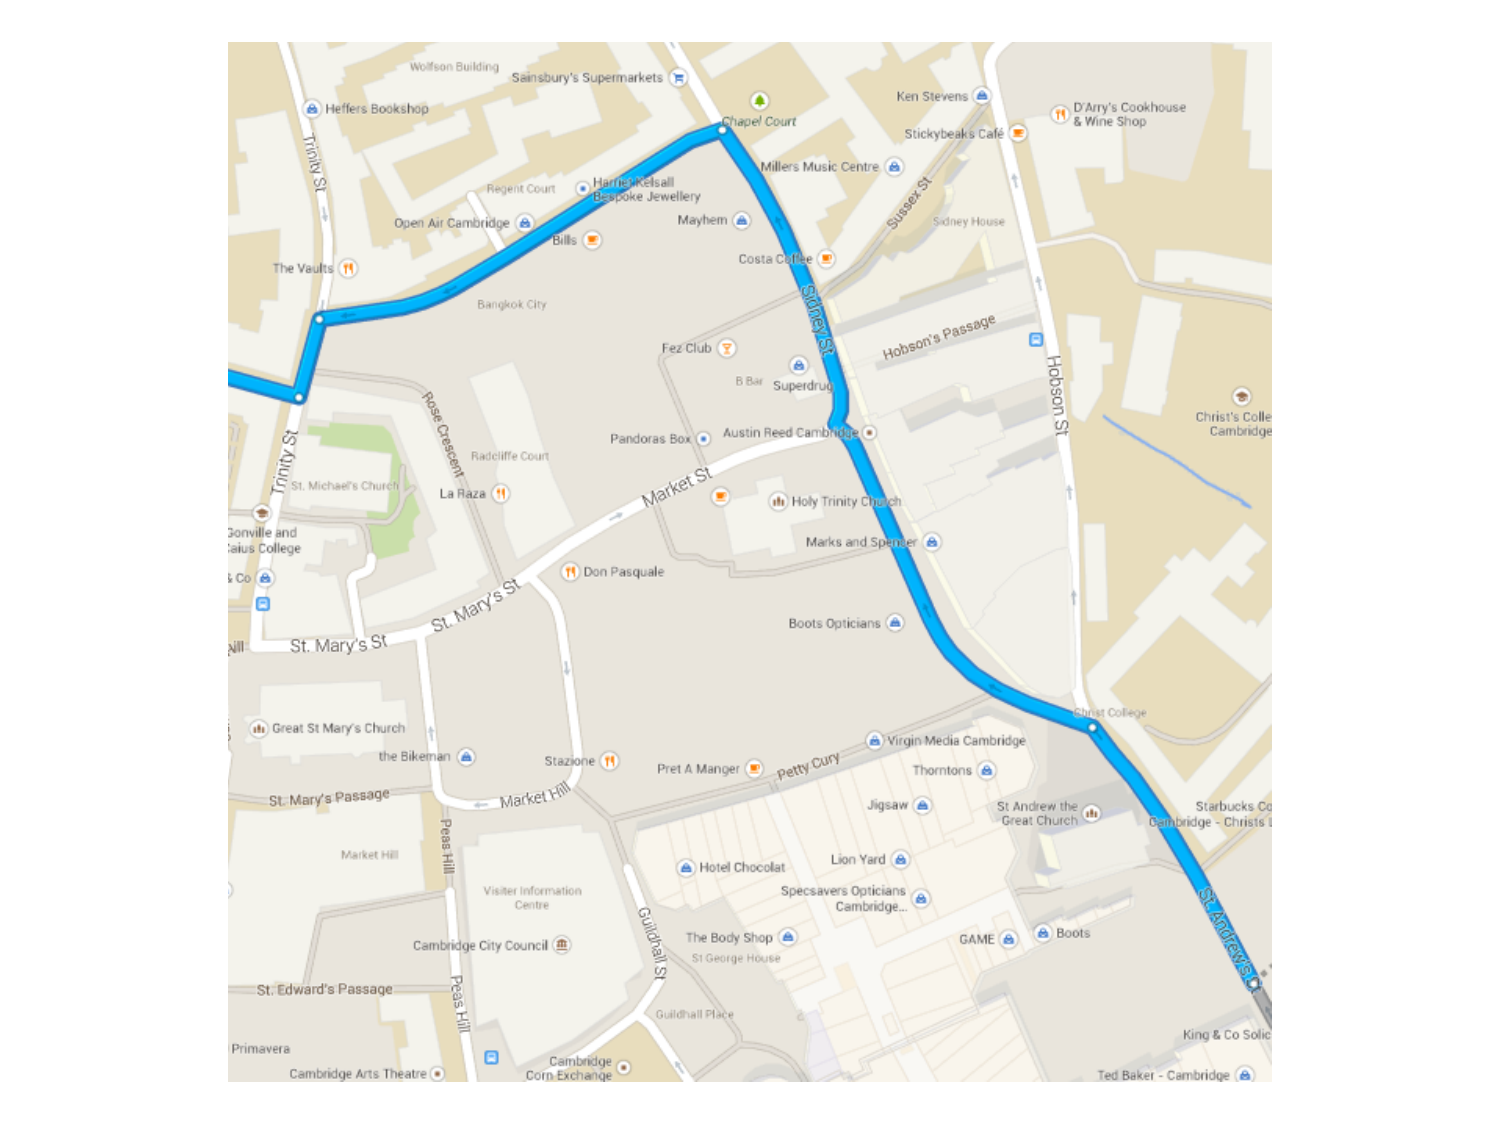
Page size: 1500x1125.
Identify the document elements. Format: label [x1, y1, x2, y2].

picture [228, 42, 1272, 1083]
